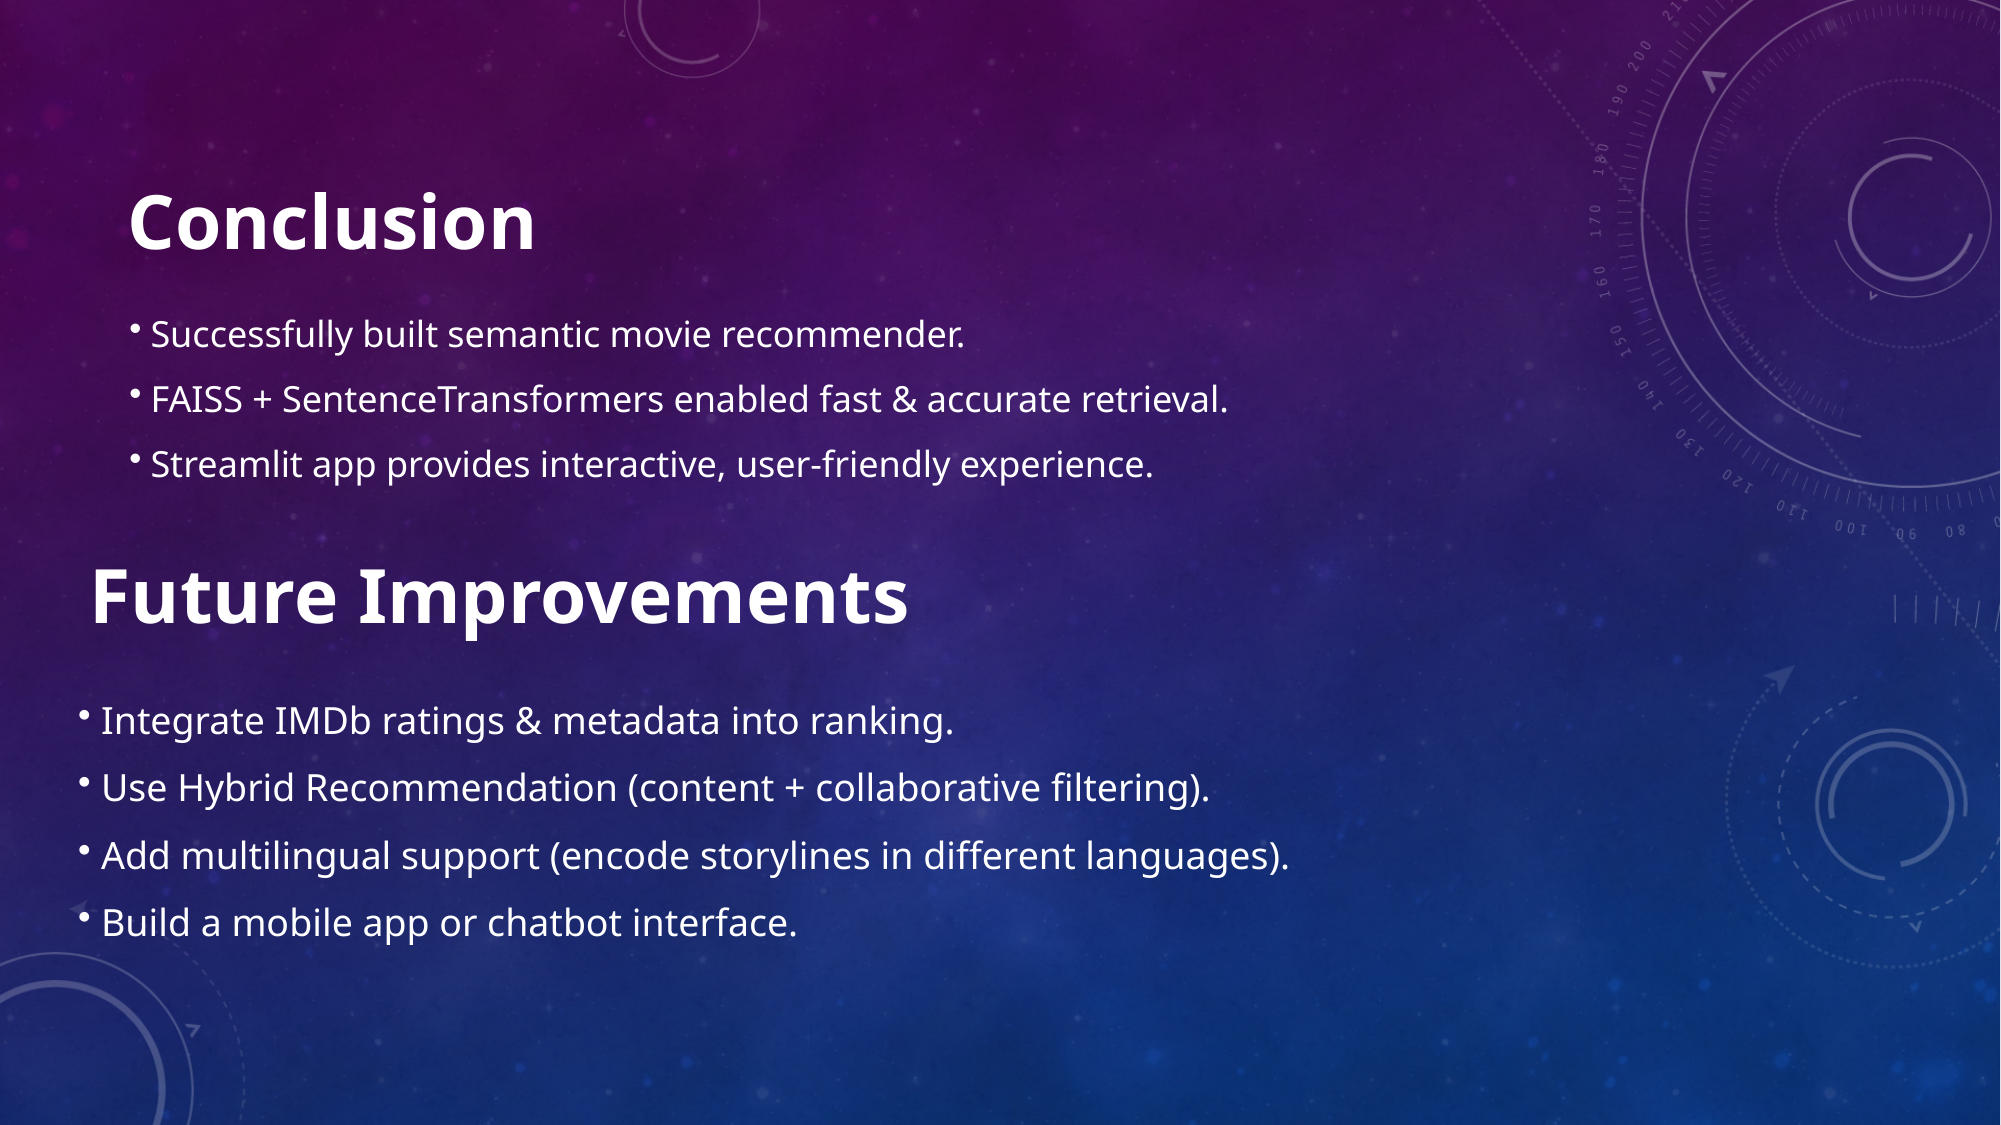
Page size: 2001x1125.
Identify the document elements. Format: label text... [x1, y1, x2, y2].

title Conclusion [112, 99, 1775, 339]
text_box Integrate IMDb ratings & metadata into ranking. Use Hybrid Recommendation (content + collaborative filtering). Add multilingual support (encode storylines in different languages). Build a mobile app or chatbot interface. [63, 666, 1307, 952]
text_box Future Improvements [75, 540, 925, 646]
list Successfully built semantic movie recommender. FAISS + SentenceTransformers enabled fast & accurate retrieval. Streamlit app provides interactive, user-friendly experience. [114, 281, 1777, 493]
picture [0, 0, 2001, 1125]
